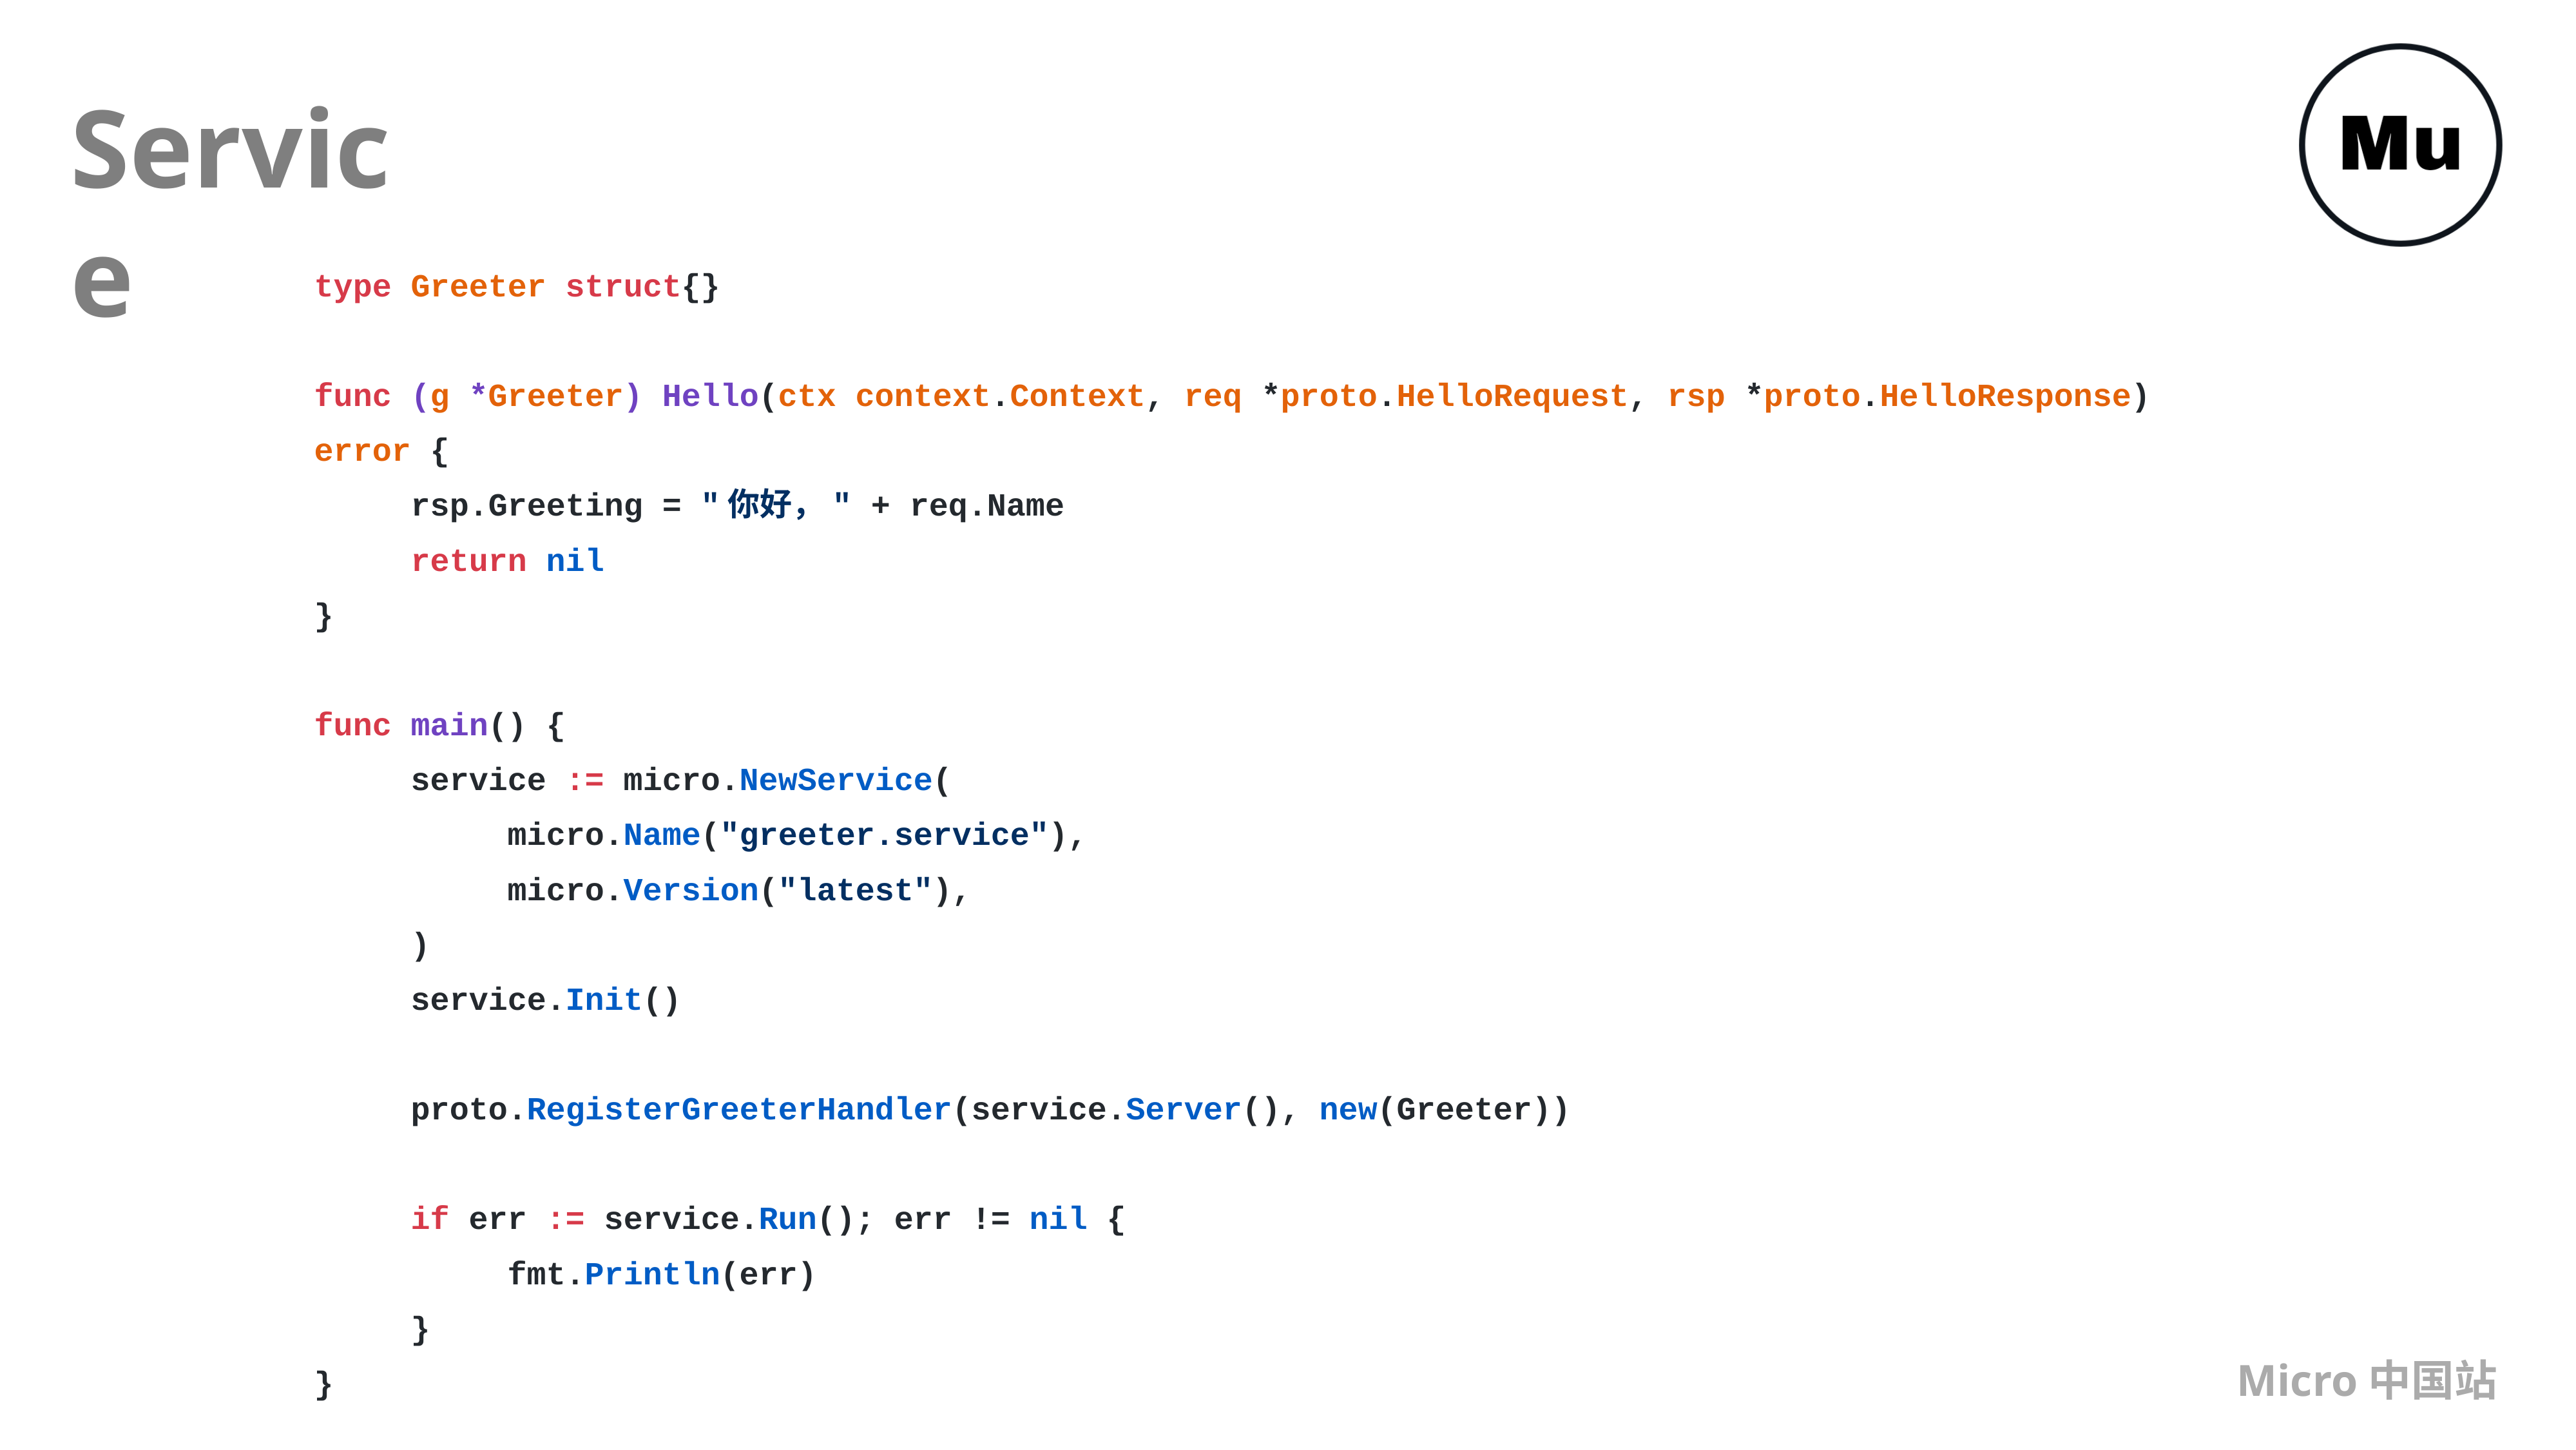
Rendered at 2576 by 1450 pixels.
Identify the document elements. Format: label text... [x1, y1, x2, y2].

text_box Service [65, 75, 459, 214]
picture [2296, 39, 2506, 249]
text_box type Greeter struct{} func (g *Greeter) Hello(ctx context.Context, req *proto.HelloRequest, rsp *proto.HelloResponse) error { rsp.Greeting = "你好，" + req.Name return nil } func main() { service := micro.NewService( micro.Name("greeter.service"), micro.Version("latest"), ) service.Init() proto.RegisterGreeterHandler(service.Server(), new(Greeter)) if err := service.Run(); err != nil { fmt.Println(err) } } [304, 238, 2235, 1332]
